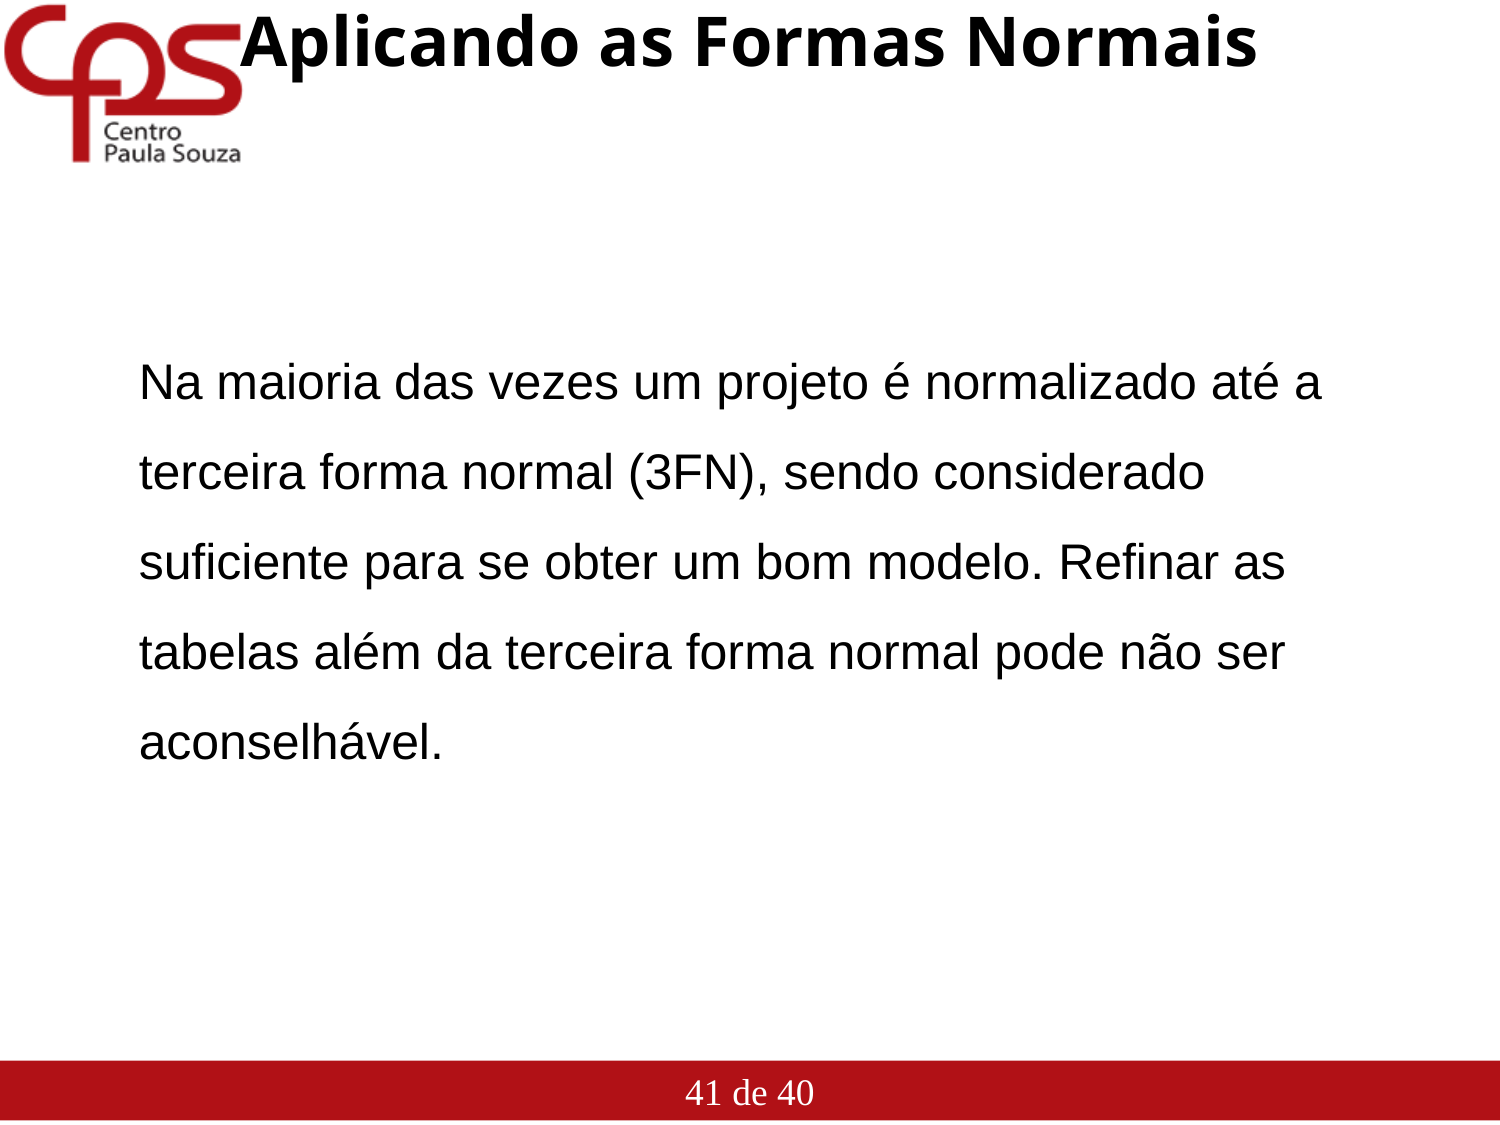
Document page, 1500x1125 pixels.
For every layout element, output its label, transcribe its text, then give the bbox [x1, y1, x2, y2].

picture [0, 137, 250, 177]
title Aplicando as Formas Normais [0, 0, 1500, 137]
text_box Na maioria das vezes um projeto é normalizado até a terceira forma normal (3FN), sendo considerado suficiente para se obter um bom modelo. Refinar as tabelas além da terceira forma normal pode não ser aconselhável. [123, 312, 1412, 778]
